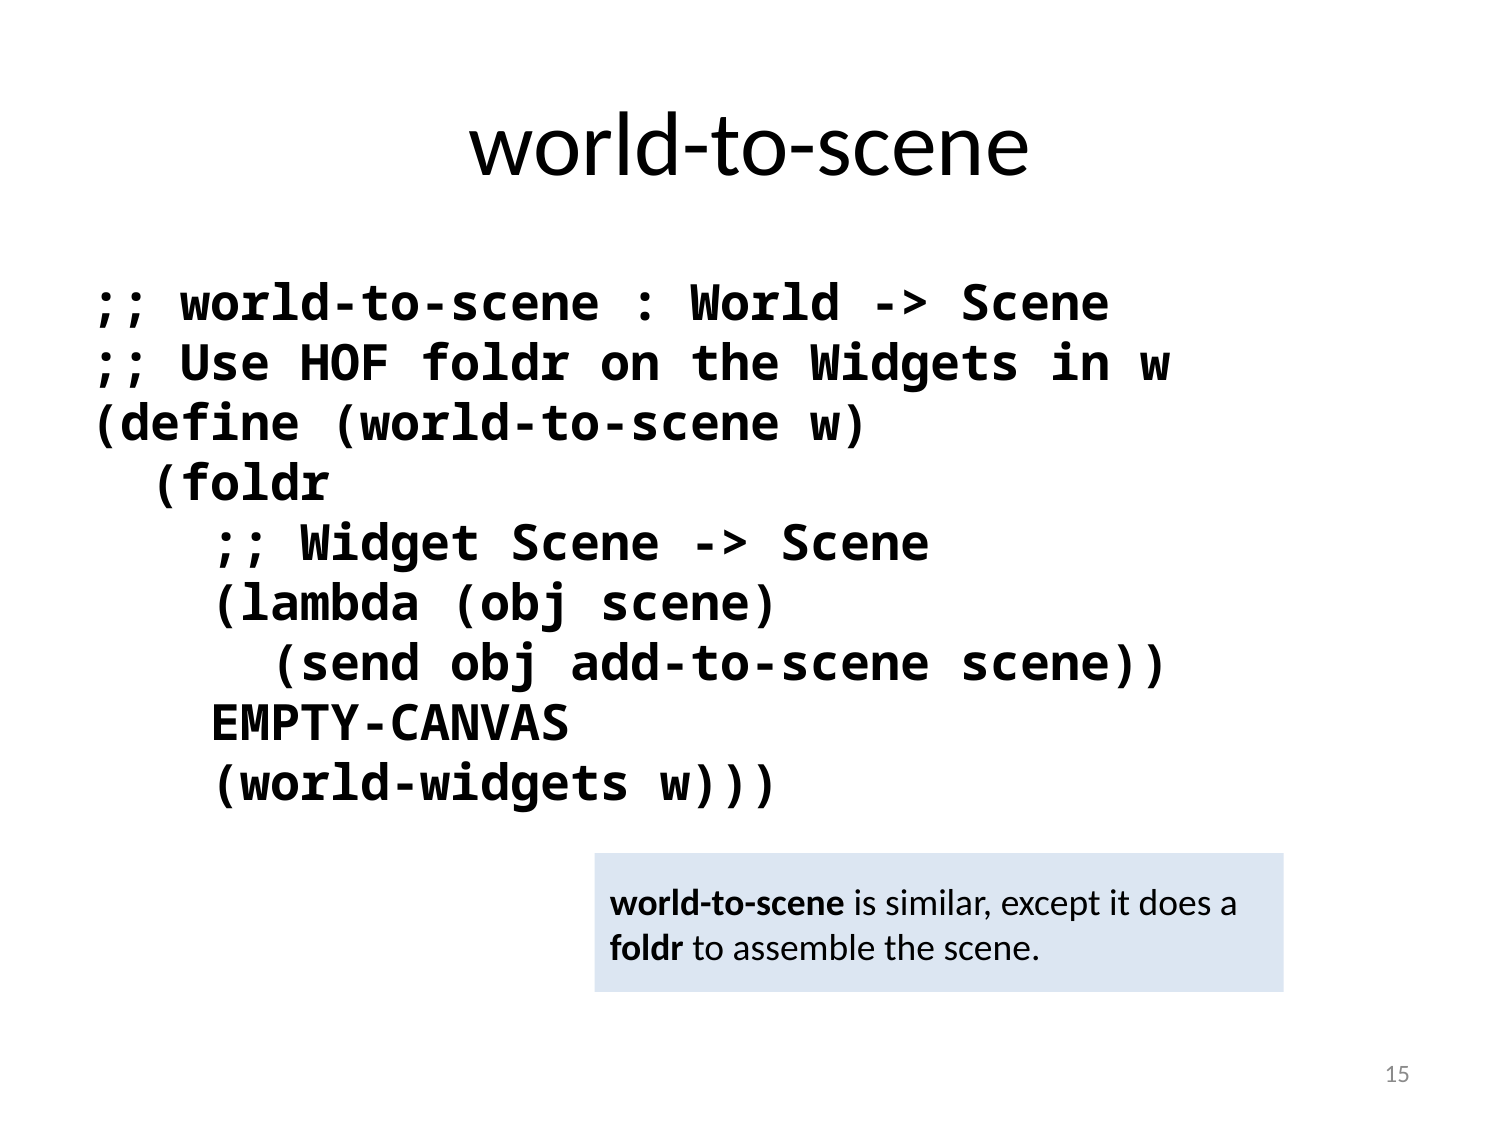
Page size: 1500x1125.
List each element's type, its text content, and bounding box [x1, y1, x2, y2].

title world-to-scene [75, 45, 1425, 233]
slide_number 15 [1074, 1042, 1425, 1103]
text_box world-to-scene is similar, except it does a foldr to assemble the scene. [593, 851, 1286, 994]
list ;; world-to-scene : World -> Scene ;; Use HOF foldr on the Widgets in w (define (world-to-scene w) (foldr ;; Widget Scene -> Scene (lambda (obj scene) (send obj add-to-scene scene)) EMPTY-CANVAS (world-widgets w))) [75, 262, 1425, 1005]
